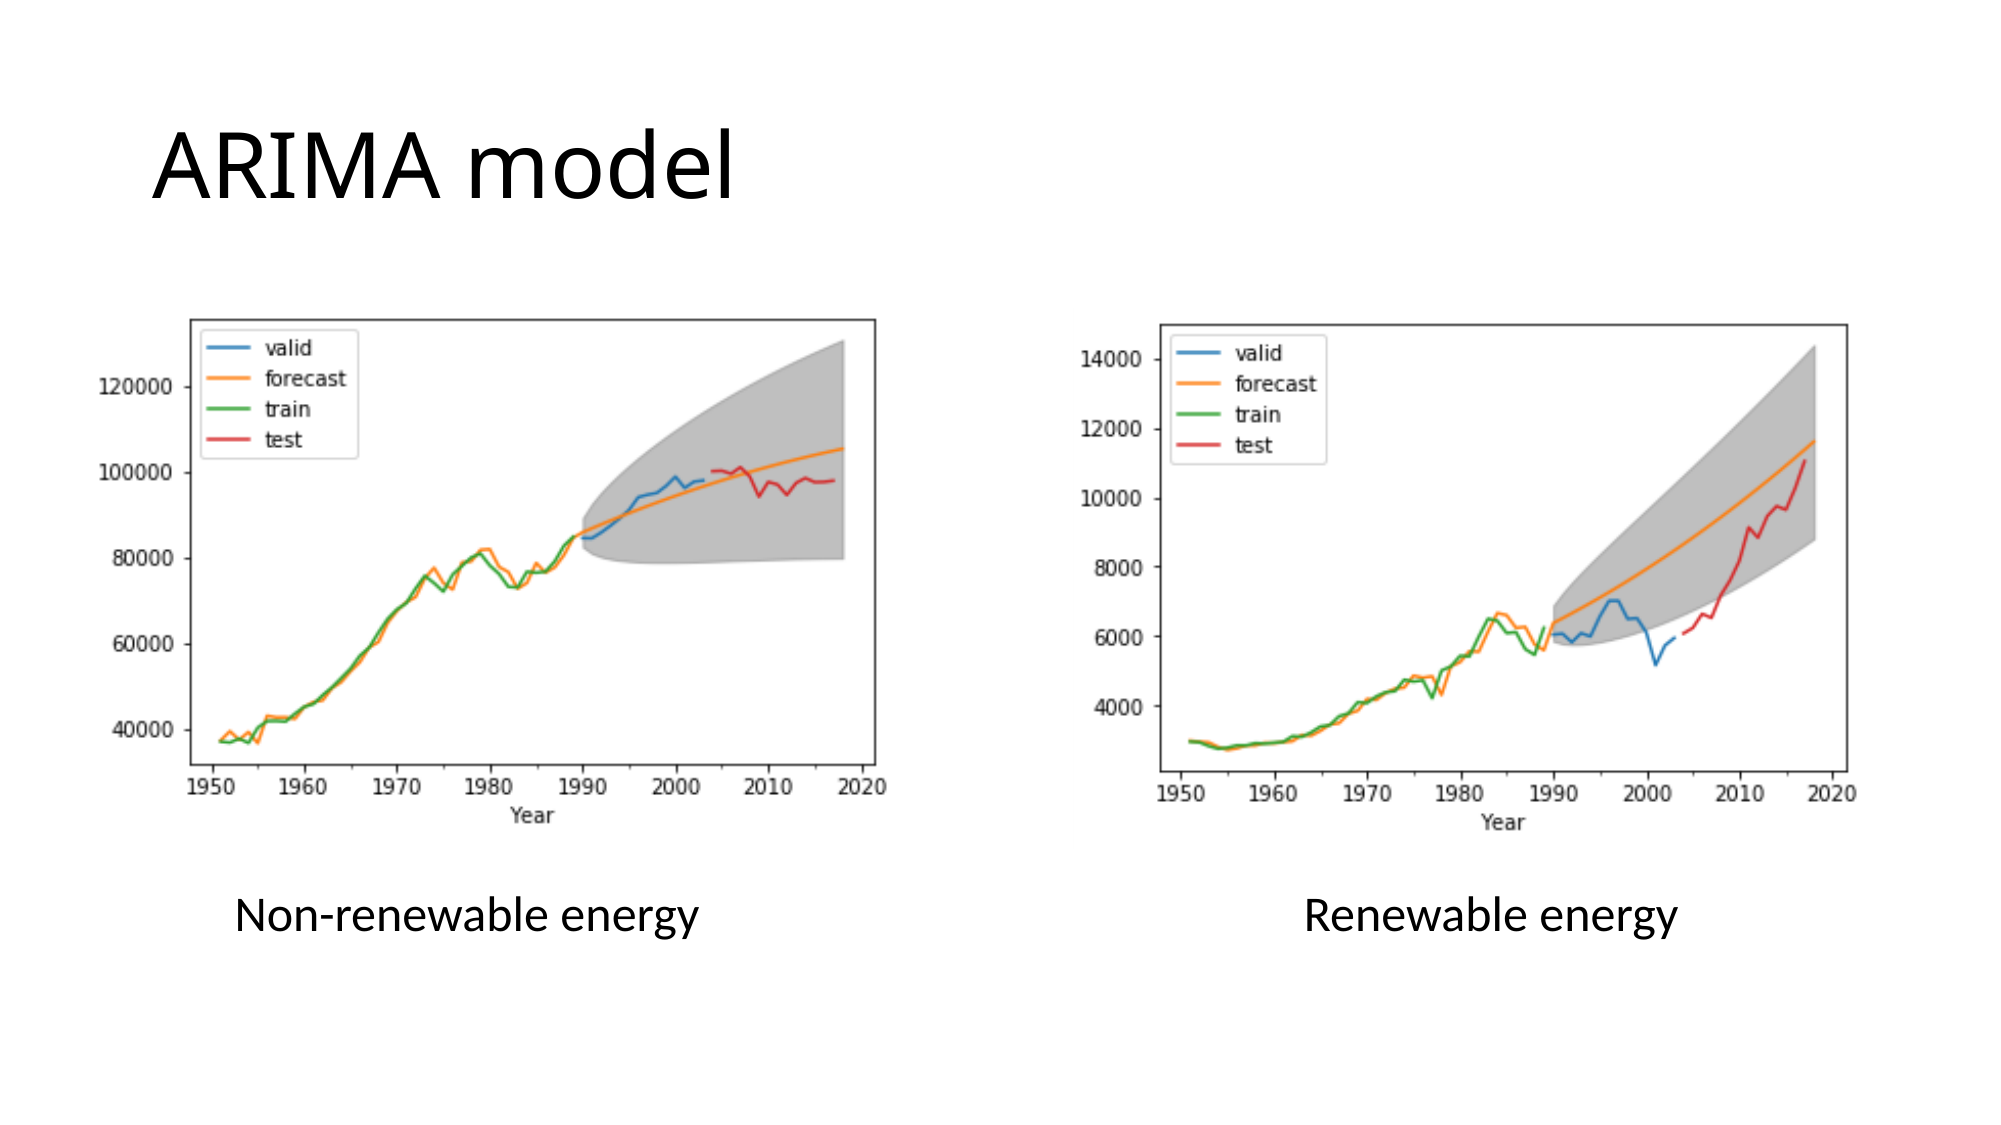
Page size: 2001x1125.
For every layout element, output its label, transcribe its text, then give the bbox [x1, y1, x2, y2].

picture [86, 303, 893, 844]
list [1072, 308, 1863, 849]
text_box Non-renewable energy [219, 873, 794, 949]
text_box Renewable energy [1289, 874, 1863, 950]
title ARIMA model [137, 59, 1863, 278]
